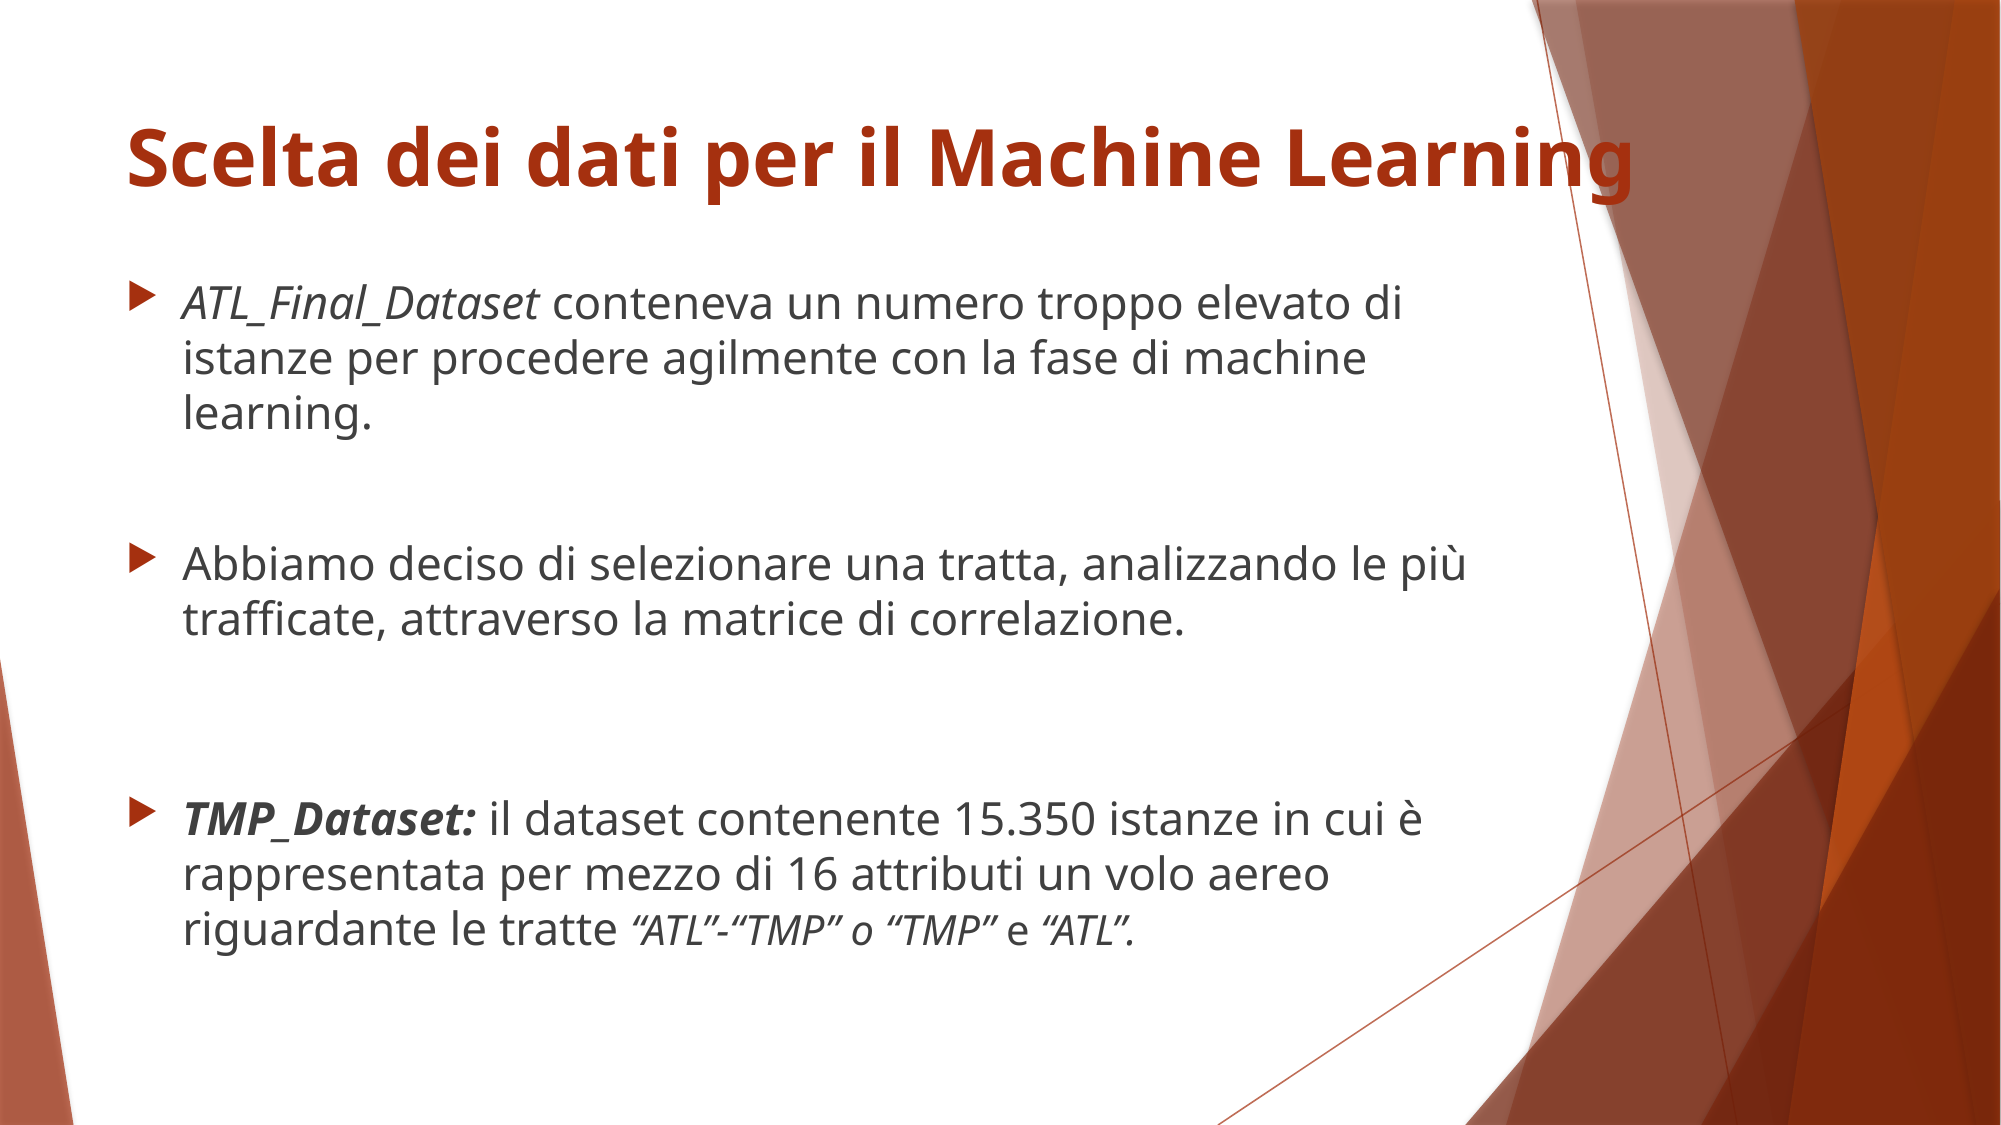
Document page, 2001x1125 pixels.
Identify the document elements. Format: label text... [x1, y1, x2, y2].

title Scelta dei dati per il Machine Learning [111, 99, 1700, 224]
list ATL_Final_Dataset conteneva un numero troppo elevato di istanze per procedere agilmente con la fase di machine learning. Abbiamo deciso di selezionare una tratta, analizzando le più trafficate, attraverso la matrice di correlazione. TMP_Dataset: il dataset contenente 15.350 istanze in cui è rappresentata per mezzo di 16 attributi un volo aereo riguardante le tratte “ATL”-“TMP” o “TMP” e “ATL”. [111, 265, 1522, 1112]
